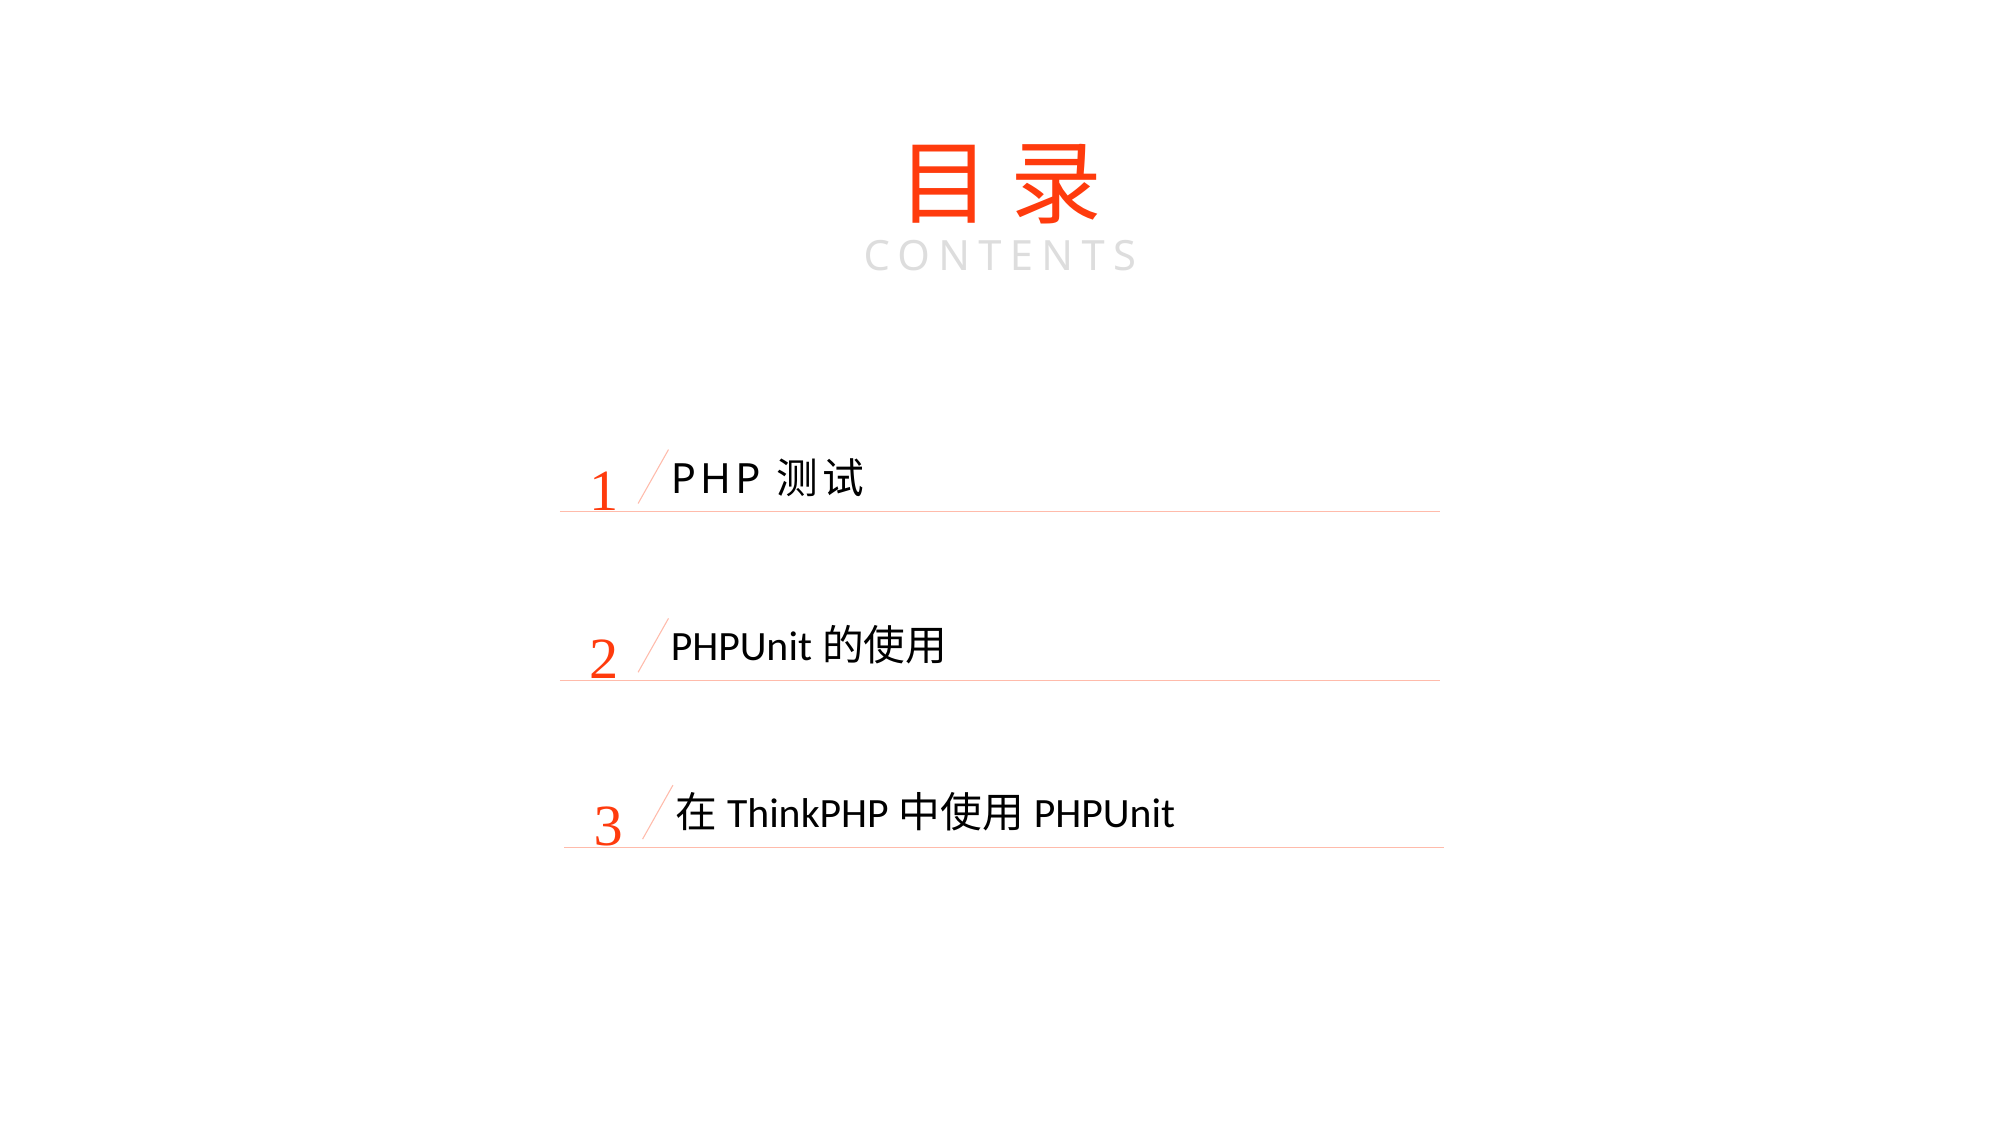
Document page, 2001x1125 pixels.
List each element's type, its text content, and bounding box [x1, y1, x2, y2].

text_box 在ThinkPHP中使用PHPUnit [675, 774, 1445, 848]
text_box 1 [559, 430, 648, 522]
text_box 2 [559, 599, 648, 691]
text_box PHP测试 [670, 438, 1440, 512]
text_box 目 录 [873, 124, 1127, 221]
text_box PHPUnit的使用 [670, 607, 1440, 681]
text_box 3 [564, 766, 653, 858]
text_box CONTENTS [697, 221, 1303, 287]
